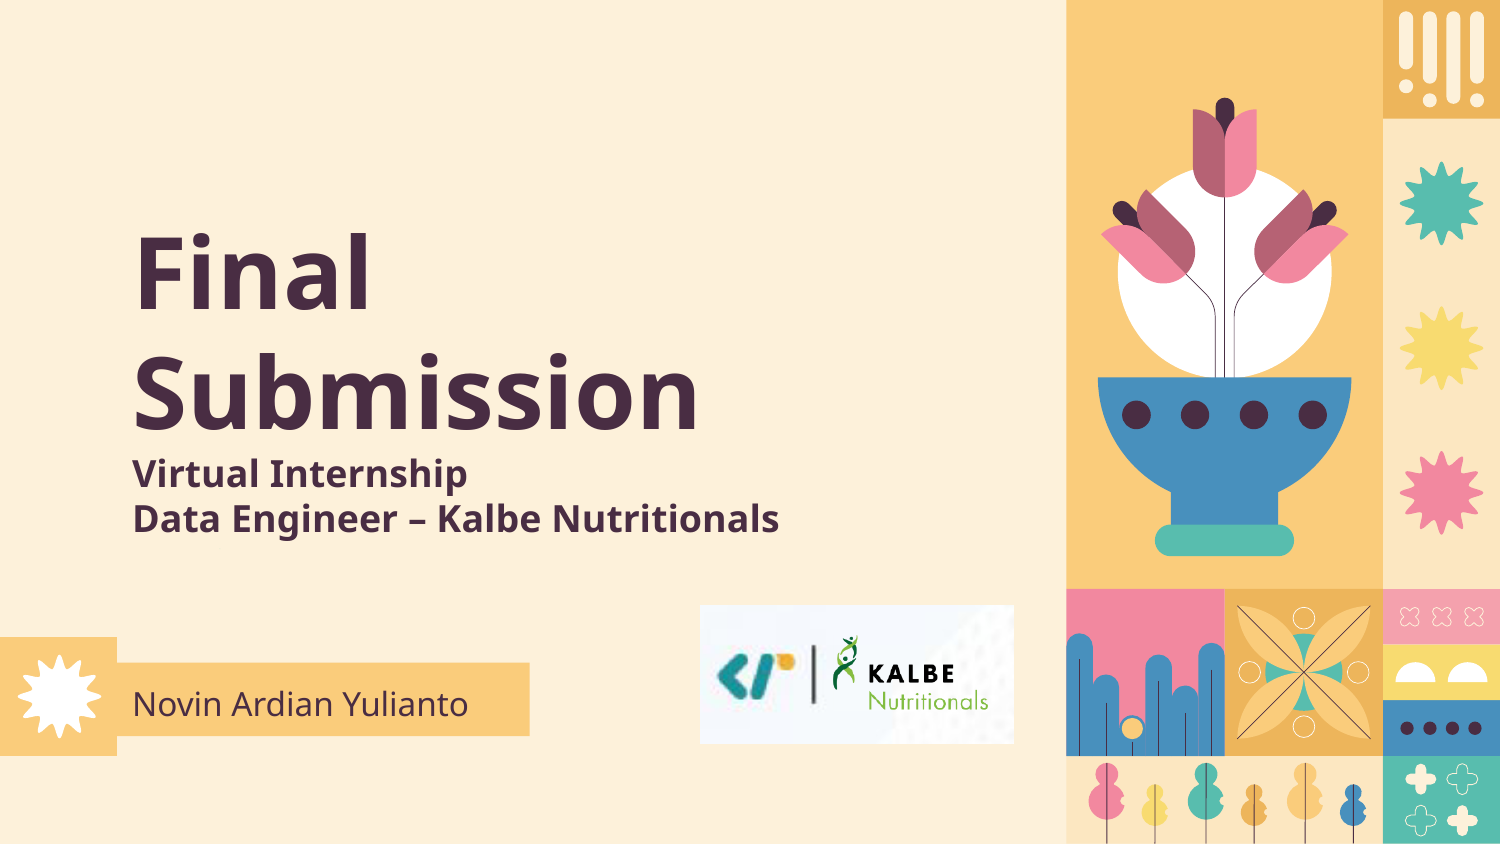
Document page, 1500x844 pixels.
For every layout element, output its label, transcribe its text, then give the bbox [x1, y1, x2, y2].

subtitle Novin Ardian Yulianto [116, 662, 530, 737]
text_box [1066, 0, 1384, 757]
title Final Submission Virtual Internship Data Engineer – Kalbe Nutritionals [116, 164, 951, 555]
picture [699, 605, 1014, 744]
